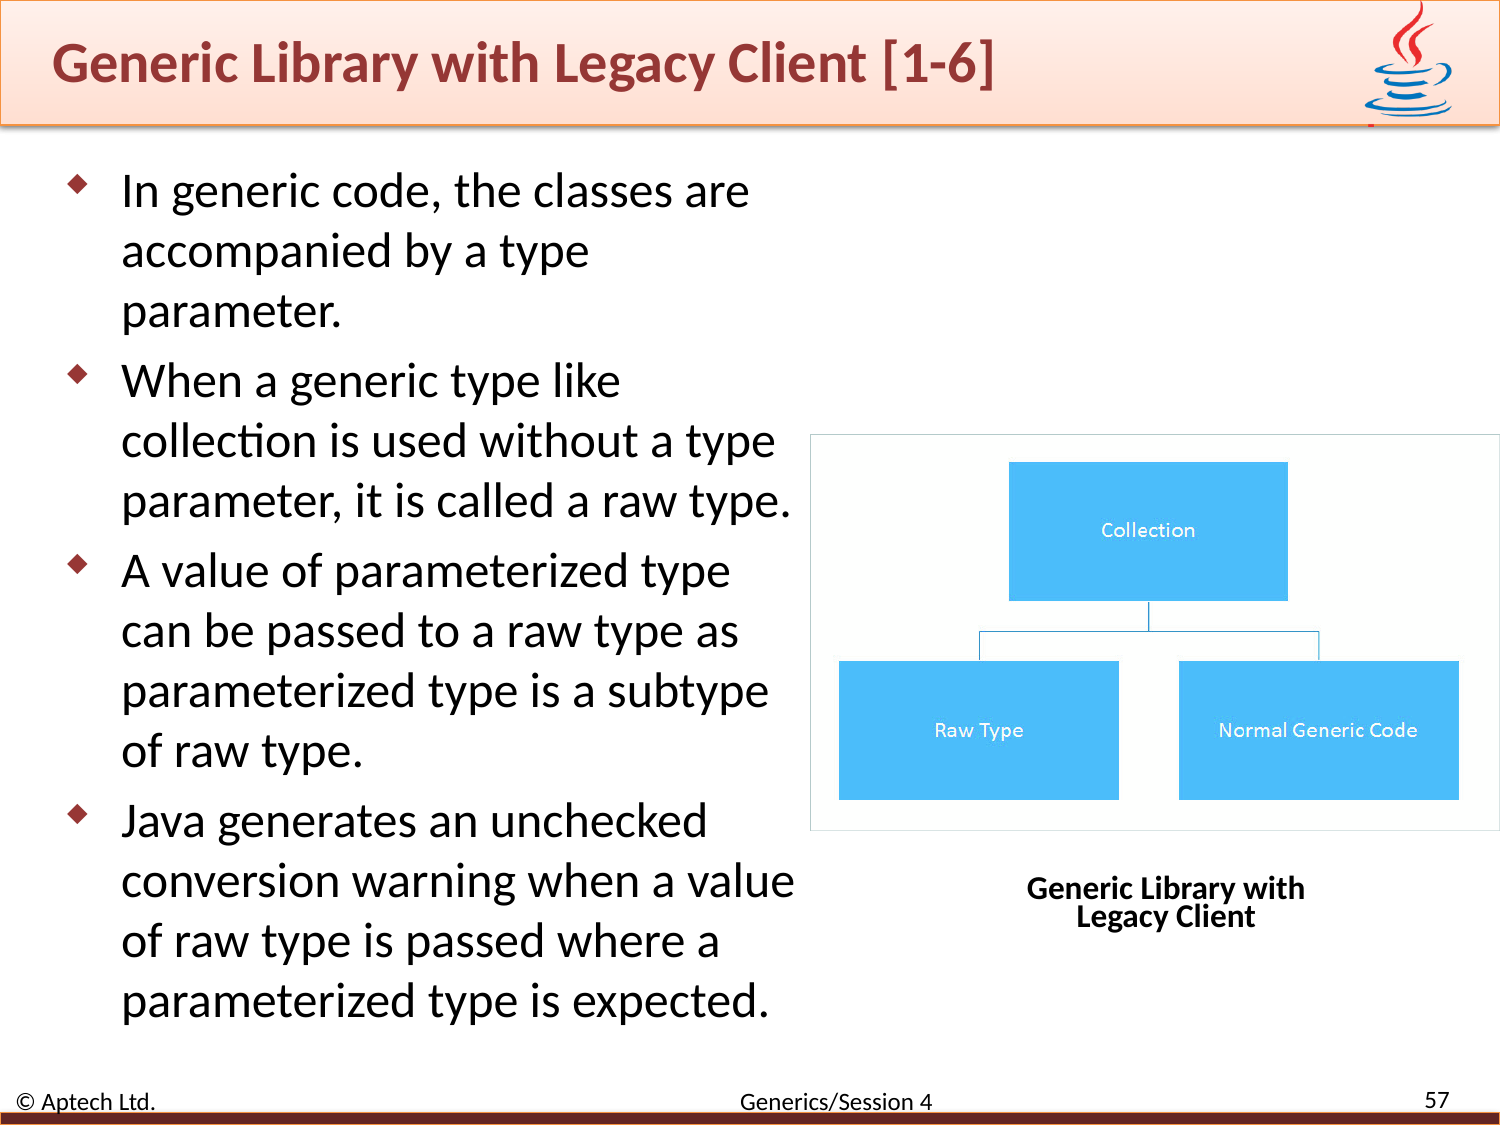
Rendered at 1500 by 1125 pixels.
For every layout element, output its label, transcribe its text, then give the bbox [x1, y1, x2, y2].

picture [1362, 0, 1454, 127]
title Generic Library with Legacy Client [1-6] [37, 24, 1288, 93]
list In generic code, the classes are accompanied by a type parameter. When a generic type like collection is used without a type parameter, it is called a raw type. A value of parameterized type can be passed to a raw type as parameterized type is a subtype of raw type. Java generates an unchecked conversion warning when a value of raw type is passed where a parameterized type is expected. [49, 149, 822, 1013]
text_box Generic Library with Legacy Client [962, 869, 1371, 985]
footer © Aptech Ltd. Generics/Session 4 [0, 1087, 1325, 1113]
slide_number 57 [1337, 1084, 1465, 1113]
picture [810, 433, 1500, 831]
